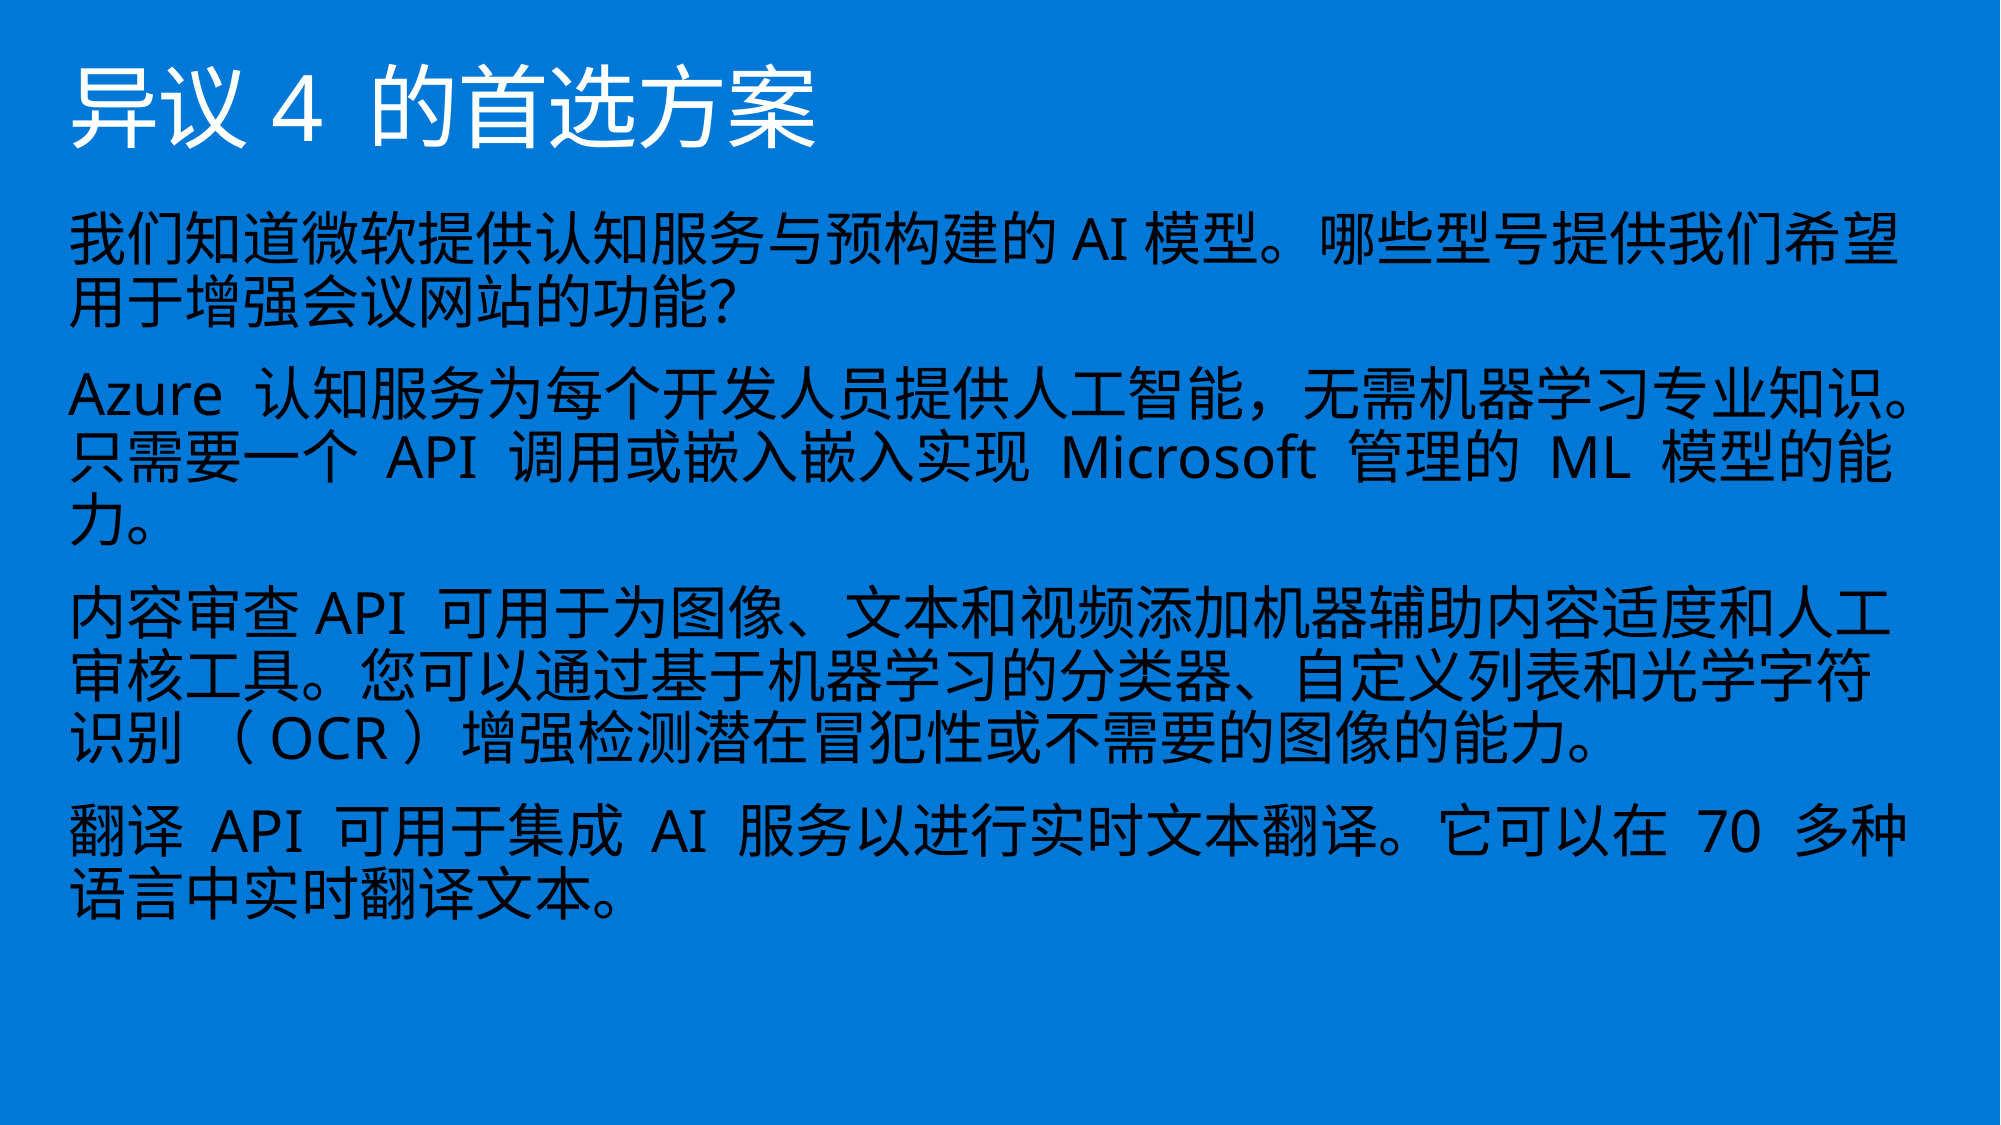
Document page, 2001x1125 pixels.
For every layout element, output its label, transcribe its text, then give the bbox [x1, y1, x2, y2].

list 我们知道微软提供认知服务与预构建的AI模型。哪些型号提供我们希望用于增强会议网站的功能？ Azure 认知服务为每个开发人员提供人工智能，无需机器学习专业知识。只需要一个 API 调用或嵌入嵌入实现 Microsoft 管理的 ML 模型的能力。 内容审查API 可用于为图像、文本和视频添加机器辅助内容适度和人工审核工具。您可以通过基于机器学习的分类器、自定义列表和光学字符识别 （OCR）增强检测潜在冒犯性或不需要的图像的能力。 翻译 API 可用于集成 AI 服务以进行实时文本翻译。它可以在 70 多种语言中实时翻译文本。 [44, 196, 1956, 919]
title 异议4 的首选方案 [44, 47, 1957, 196]
